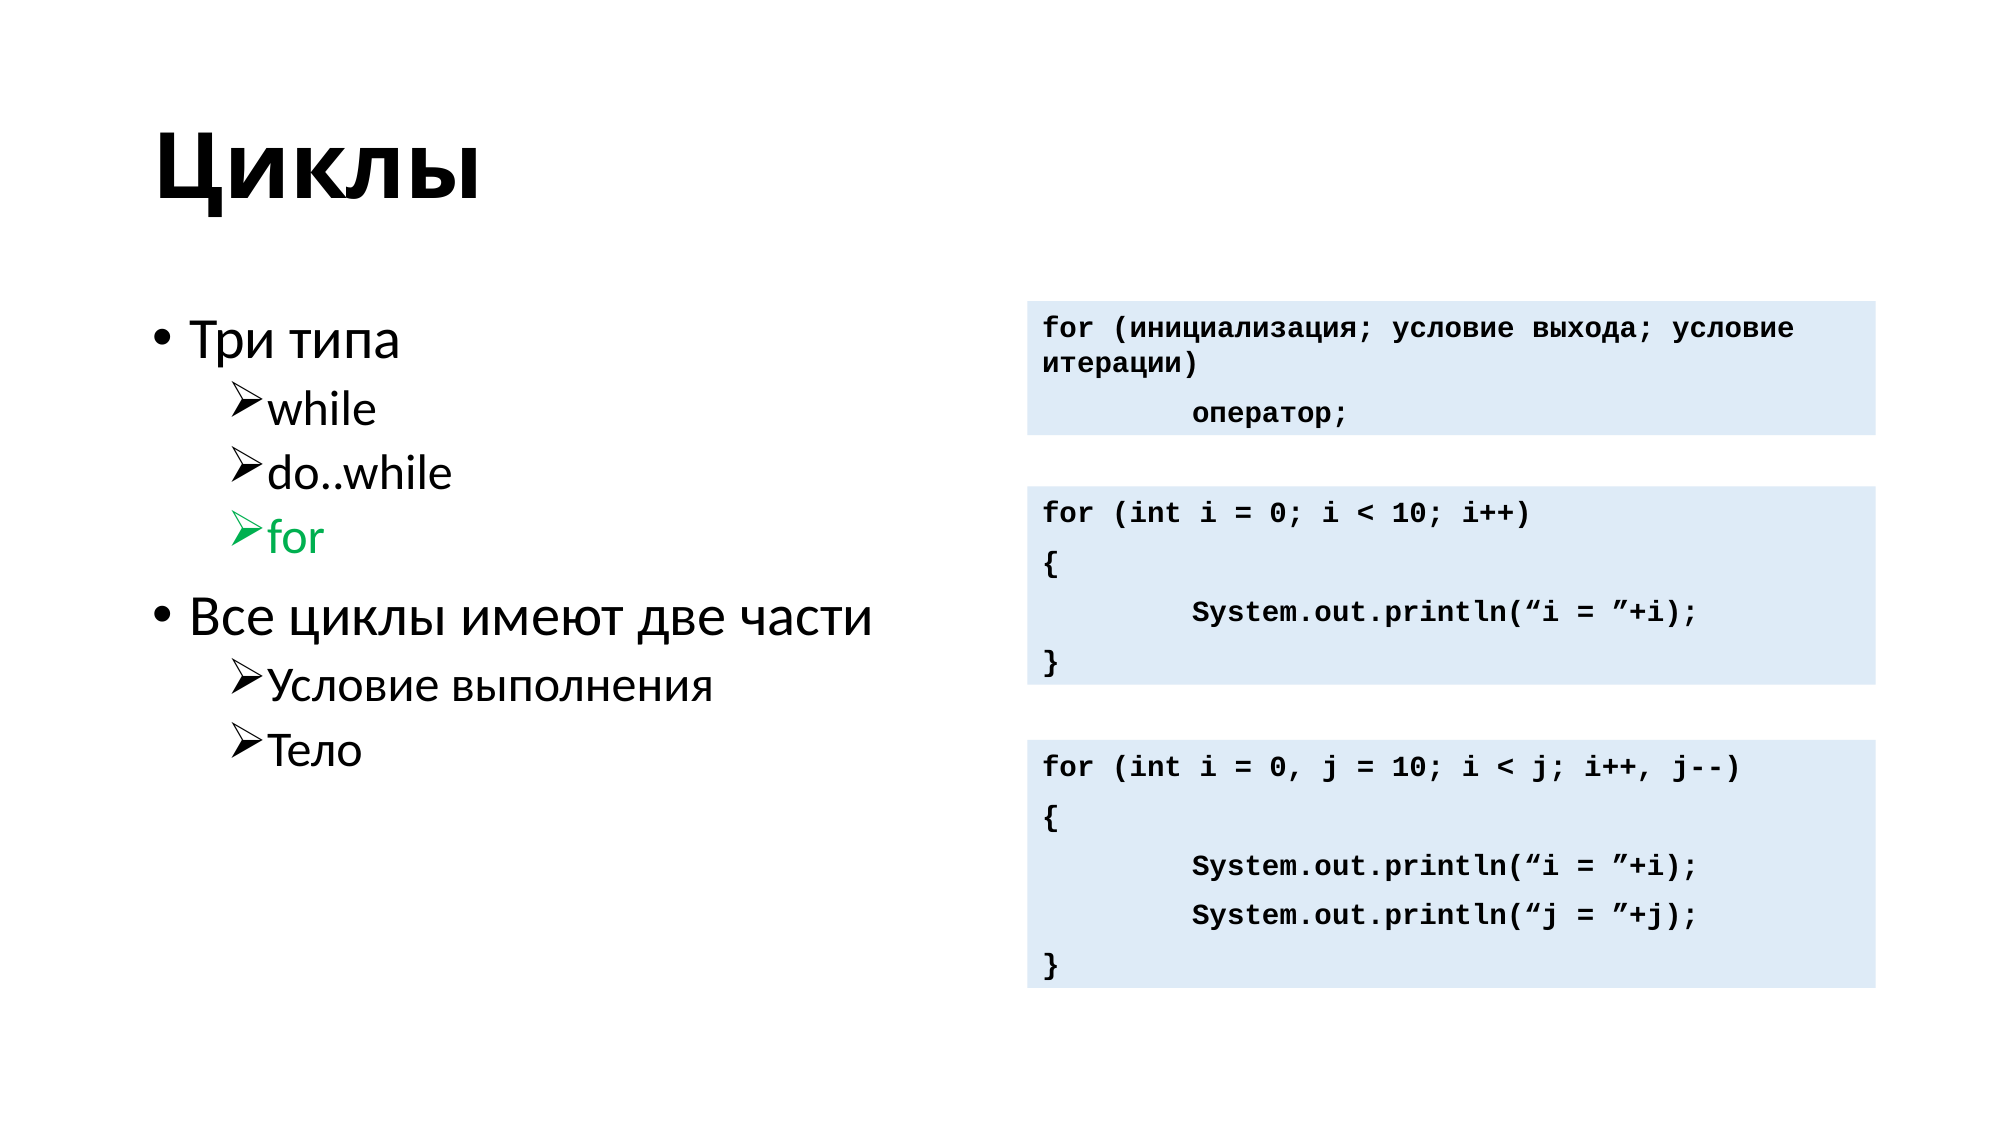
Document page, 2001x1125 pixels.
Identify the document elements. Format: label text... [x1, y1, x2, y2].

list Три типа while do..while for Все циклы имеют две части Условие выполнения Тело [137, 301, 902, 1020]
text_box for (int i = 0, j = 10; i < j; i++, j--) { System.out.println(“i = ”+i); System.out.println(“j = ”+j); } [1027, 739, 1876, 988]
text_box for (инициализация; условие выхода; условие итерации) оператор; [1027, 301, 1876, 436]
text_box for (int i = 0; i < 10; i++) { System.out.println(“i = ”+i); } [1027, 486, 1876, 685]
title Циклы [137, 59, 1849, 278]
text_box [525, 291, 1460, 542]
